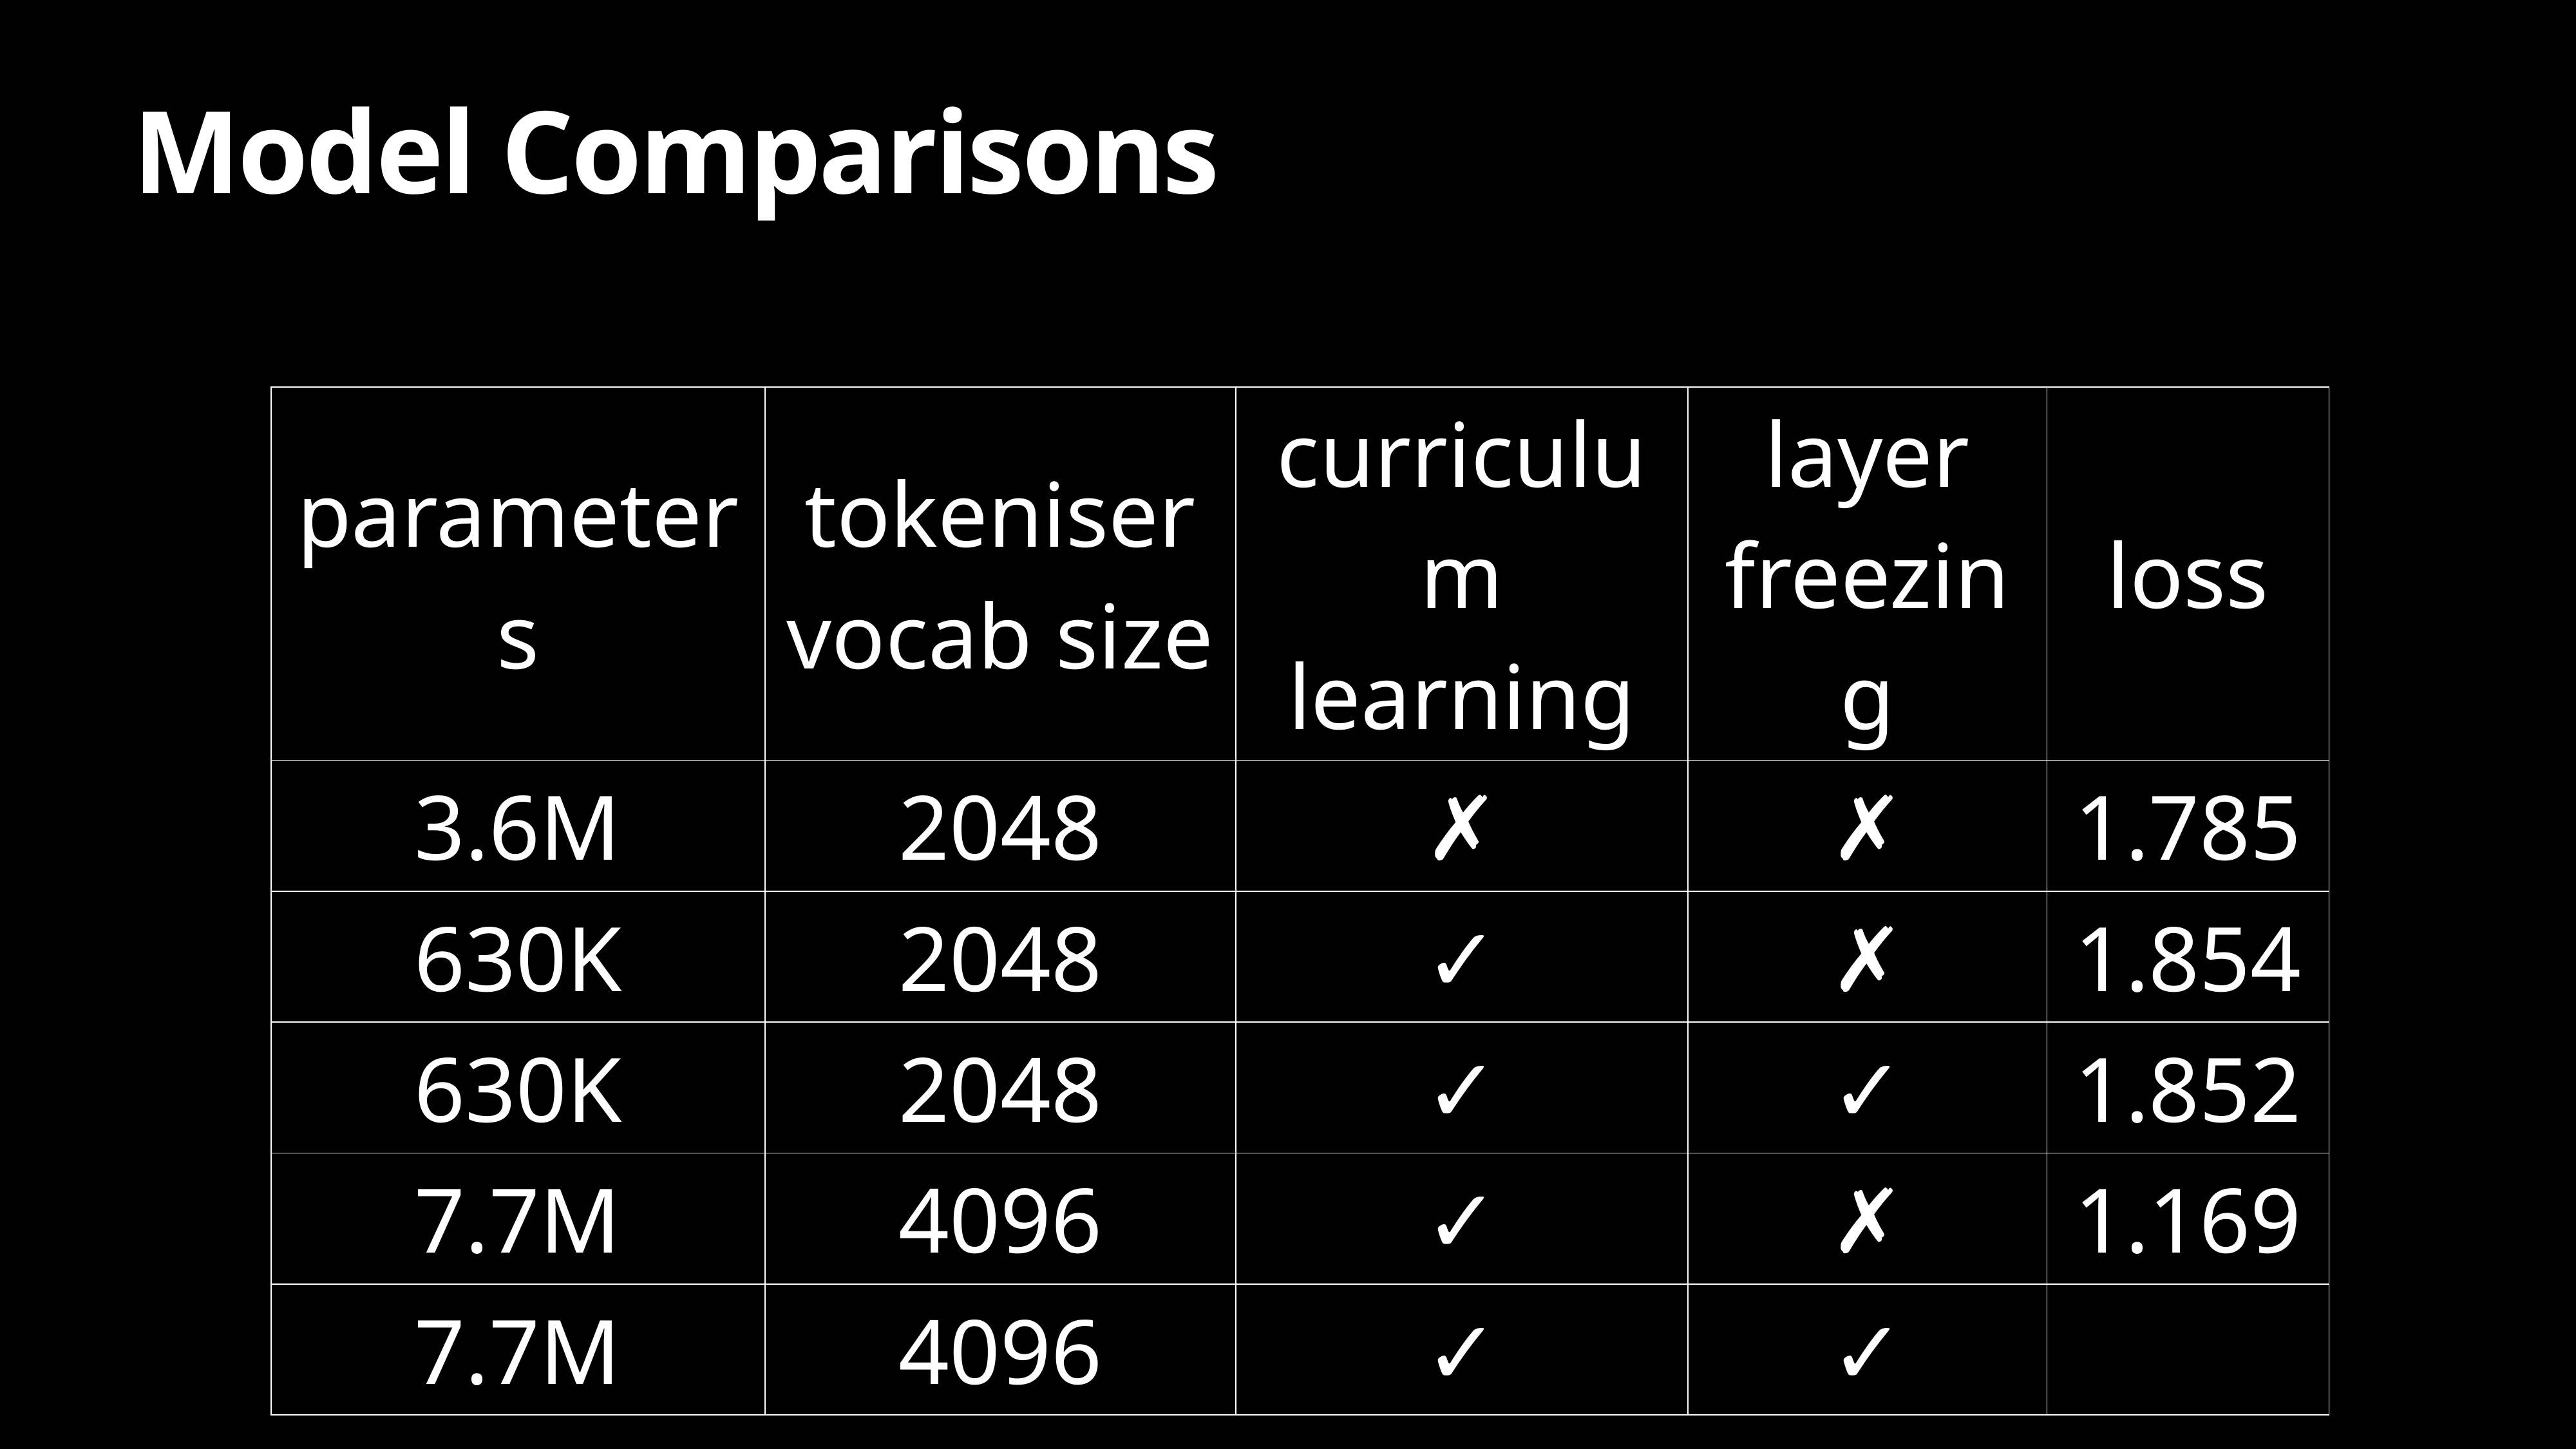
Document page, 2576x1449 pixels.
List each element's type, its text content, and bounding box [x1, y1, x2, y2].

table_cell ✓ [1236, 1153, 1687, 1283]
table_header tokeniser vocab size [766, 388, 1235, 760]
table_cell ✗ [1689, 761, 2047, 891]
table_cell 3.6M [272, 761, 764, 891]
table_cell 7.7M [272, 1285, 764, 1414]
title Model Comparisons [127, 100, 2449, 252]
table_header loss [2047, 388, 2329, 760]
table_cell ✓ [1236, 1285, 1687, 1414]
table_cell 2048 [766, 761, 1235, 891]
table_cell ✓ [1689, 1023, 2047, 1153]
table_cell ✓ [1689, 1285, 2047, 1414]
table_cell 630K [272, 892, 764, 1021]
table_cell 1.854 [2047, 892, 2329, 1021]
table_cell 1.169 [2047, 1153, 2329, 1283]
table_cell 2048 [766, 892, 1235, 1021]
table_header curriculum learning [1236, 388, 1687, 760]
table_cell ✗ [1236, 761, 1687, 891]
table_cell ✗ [1689, 892, 2047, 1021]
table_cell ✗ [1689, 1153, 2047, 1283]
table_cell [2047, 1285, 2329, 1414]
table_cell 2048 [766, 1023, 1235, 1153]
table_cell ✓ [1236, 1023, 1687, 1153]
table_header parameters [272, 388, 764, 760]
table_cell 7.7M [272, 1153, 764, 1283]
table_cell ✓ [1236, 892, 1687, 1021]
table_cell 1.852 [2047, 1023, 2329, 1153]
text_box [254, 370, 2576, 1449]
table_cell 1.785 [2047, 761, 2329, 891]
table_cell 630K [272, 1023, 764, 1153]
table_header layer freezing [1689, 388, 2047, 760]
table_cell 4096 [766, 1285, 1235, 1414]
table_cell 4096 [766, 1153, 1235, 1283]
